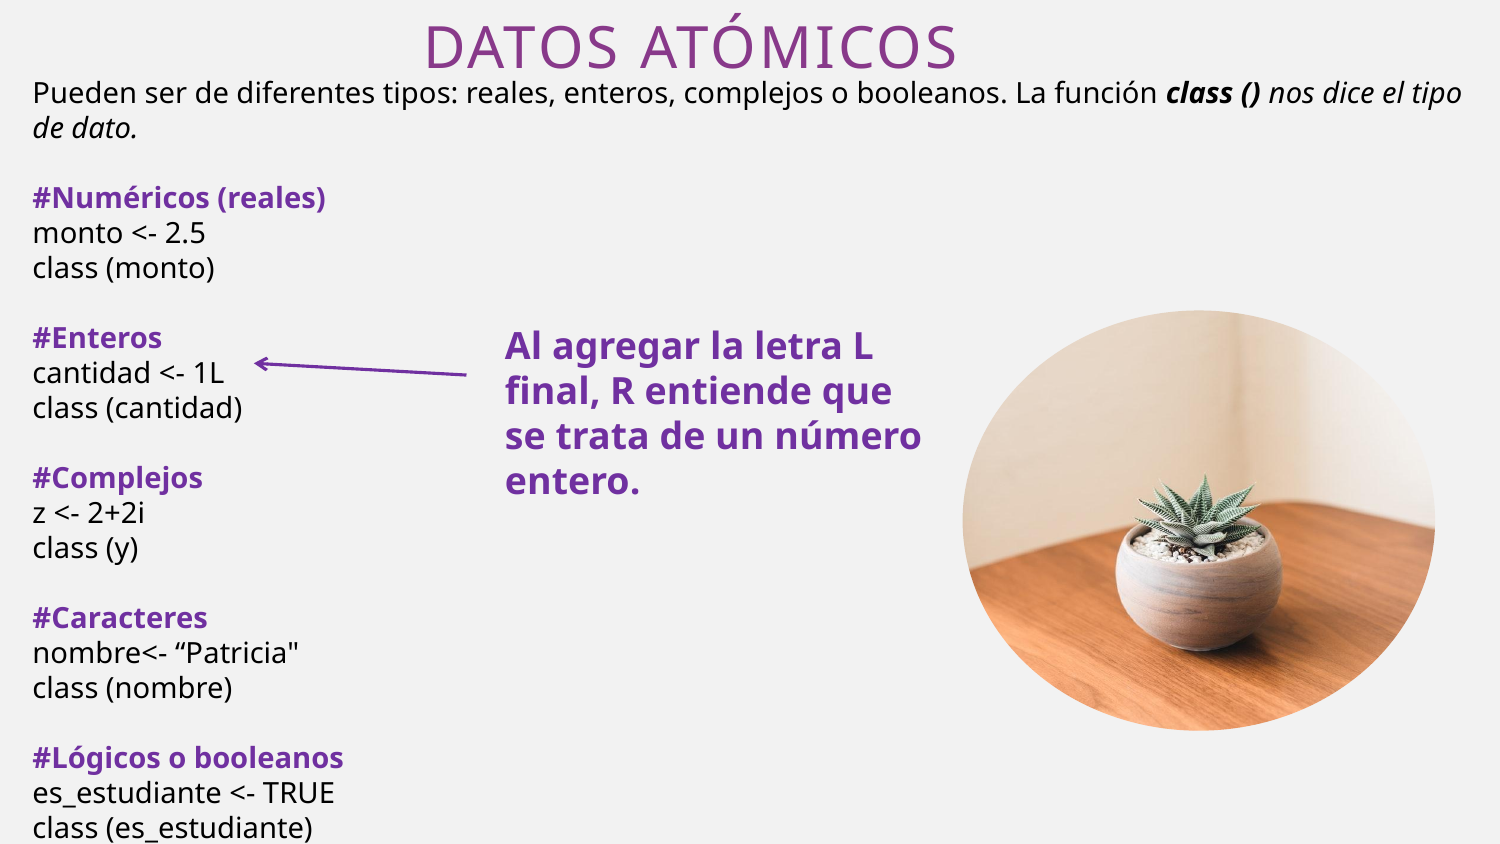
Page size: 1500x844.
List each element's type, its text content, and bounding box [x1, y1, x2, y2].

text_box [253, 363, 467, 376]
title Datos atómicos [104, 1, 1296, 67]
picture [962, 310, 1436, 731]
text_box Al agregar la letra L final, R entiende que se trata de un número entero. [490, 314, 939, 510]
text_box Pueden ser de diferentes tipos: reales, enteros, complejos o booleanos. La función class () nos dice el tipo de dato. #Numéricos (reales) monto <- 2.5 class (monto) #Enteros cantidad <- 1L class (cantidad) #Complejos z <- 2+2i class (y) #Caracteres nombre<- “Patricia" class (nombre) #Lógicos o booleanos es_estudiante <- TRUE class (es_estudiante) [17, 67, 1500, 844]
